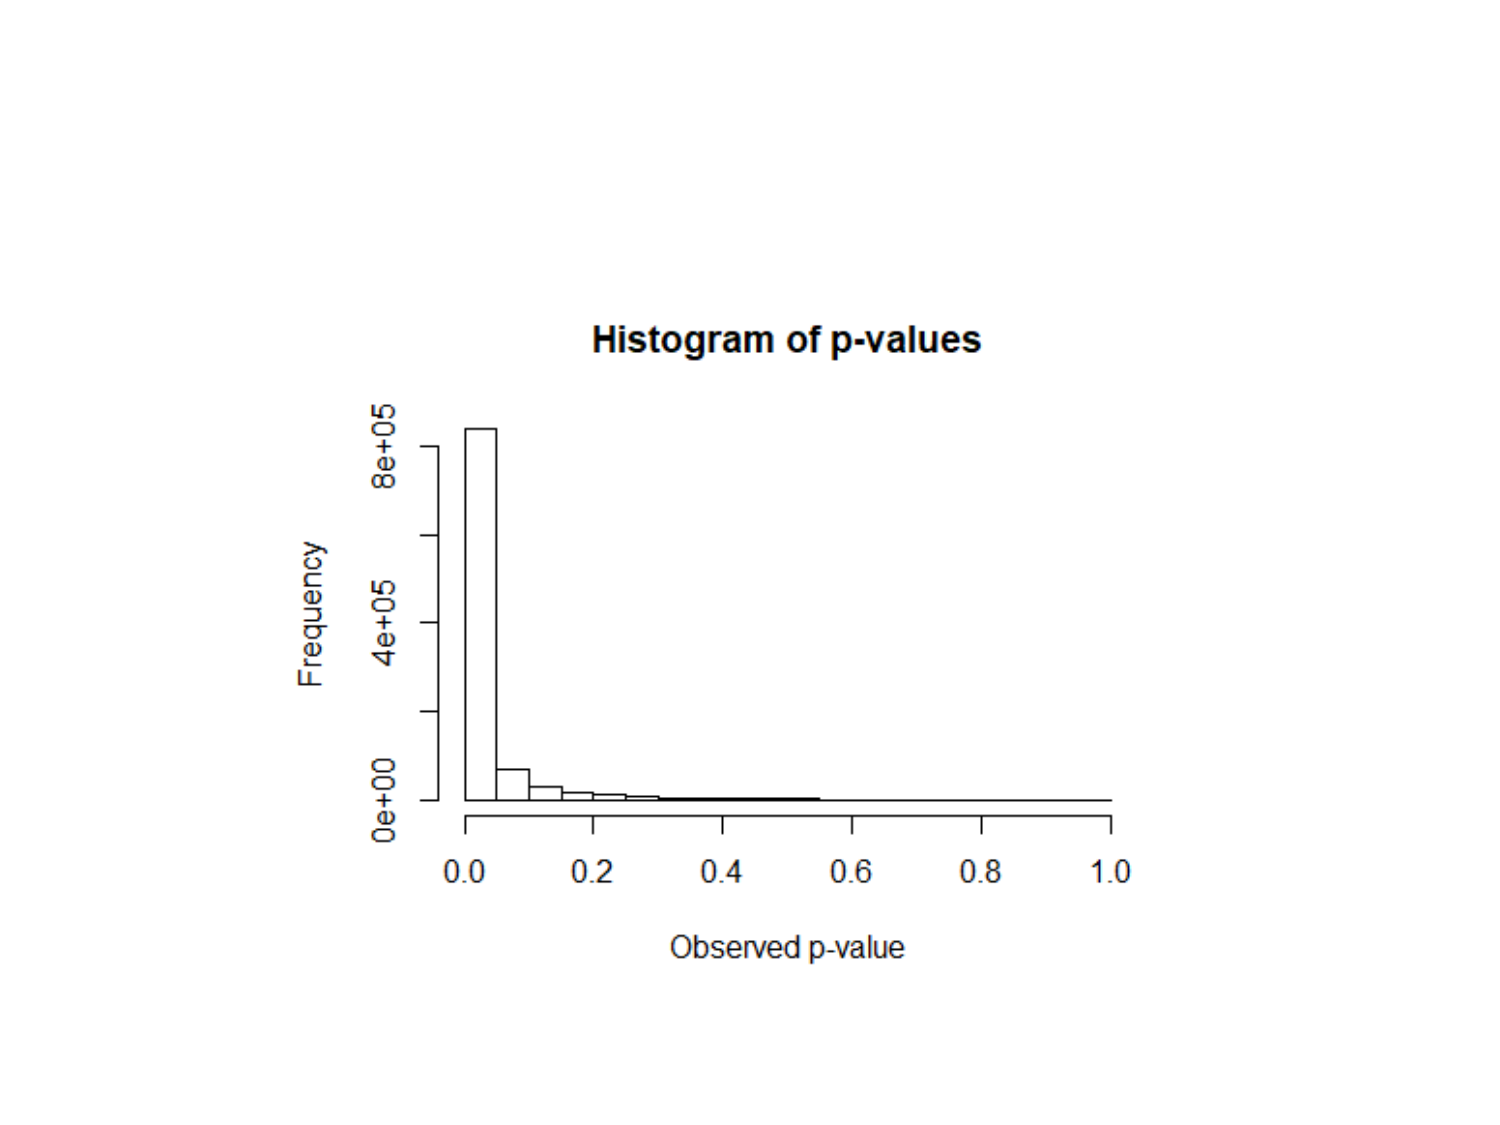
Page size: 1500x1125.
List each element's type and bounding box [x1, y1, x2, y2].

picture [287, 262, 1215, 1005]
